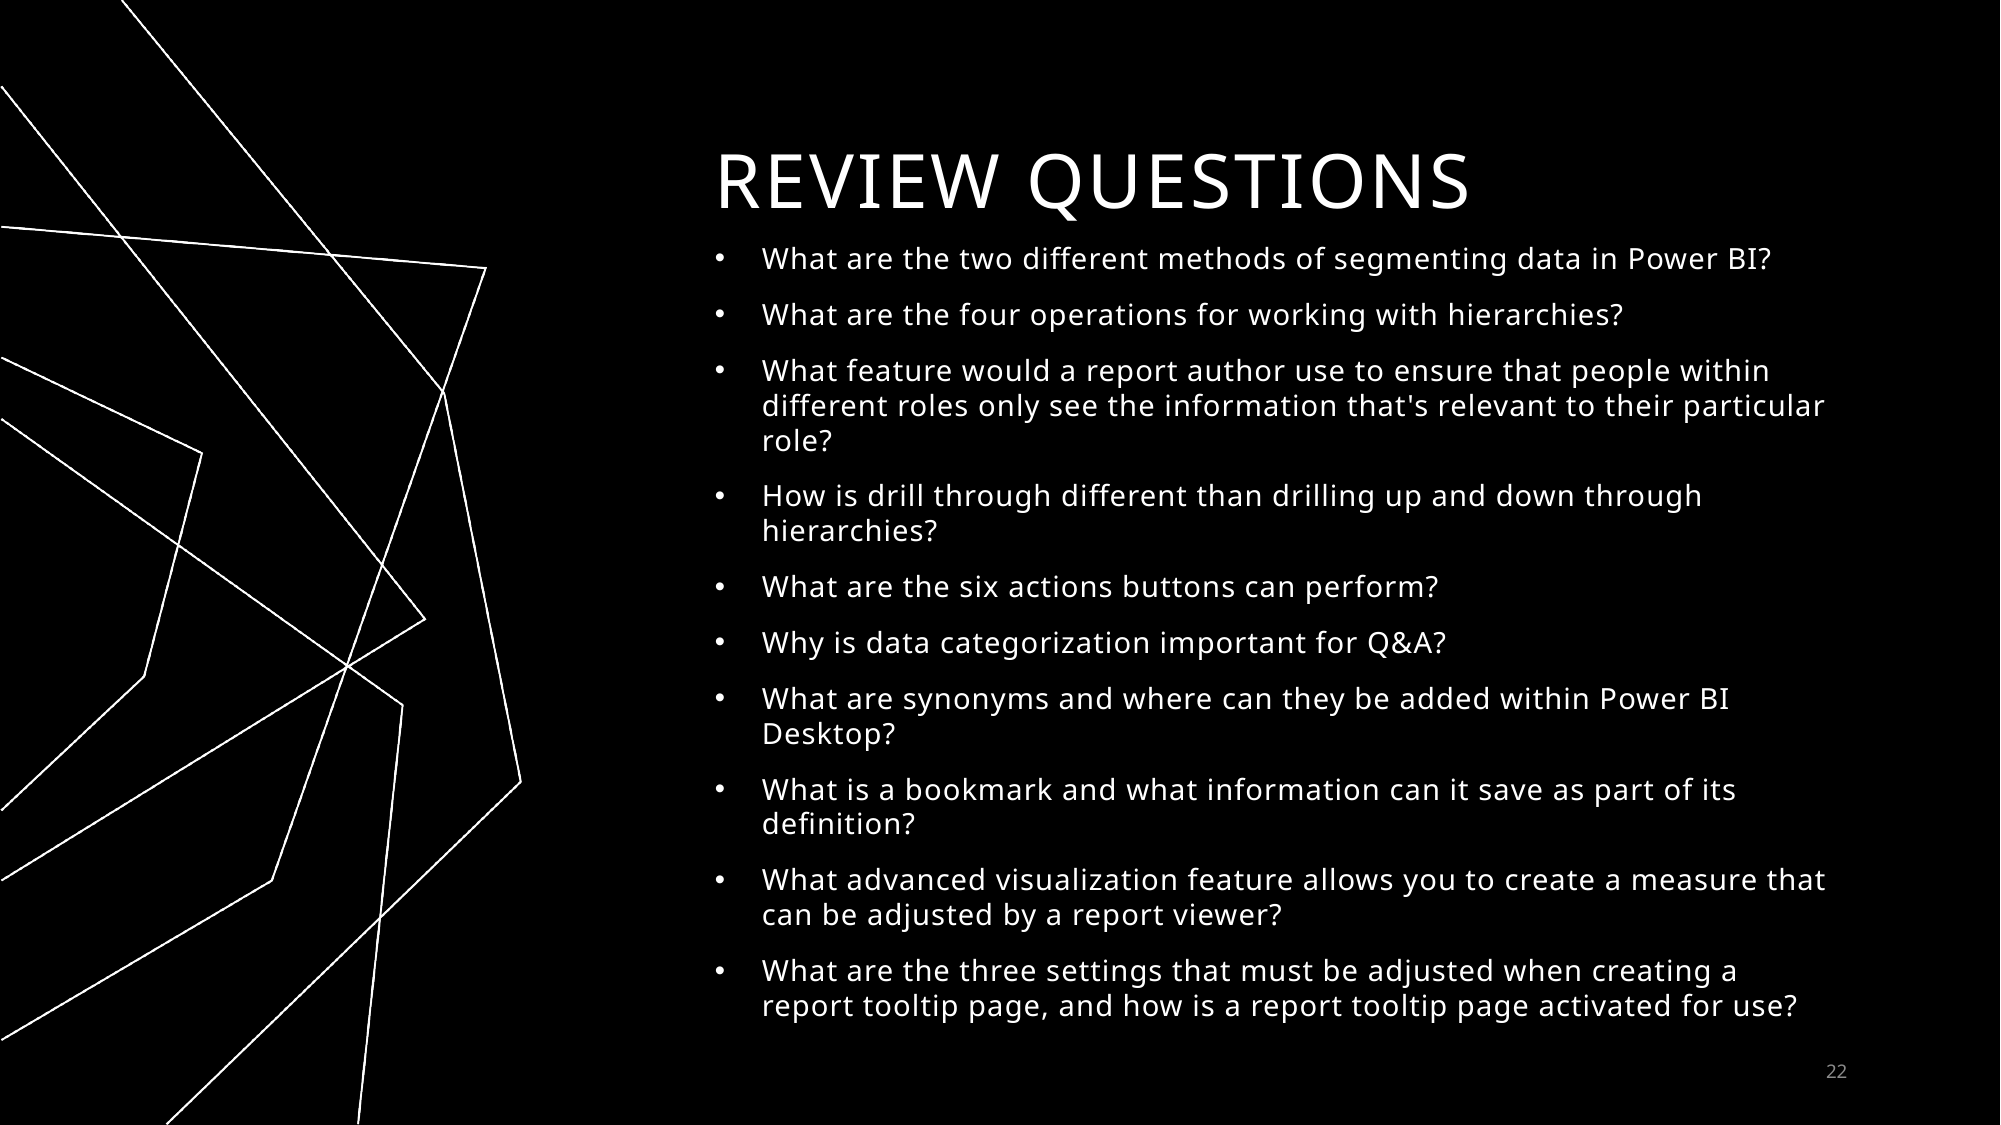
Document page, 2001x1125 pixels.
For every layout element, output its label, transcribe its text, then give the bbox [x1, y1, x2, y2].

title Review Questions [699, 133, 1560, 232]
slide_number 22 [1571, 1042, 1863, 1103]
picture [0, 0, 522, 1125]
subtitle What are the two different methods of segmenting data in Power BI? What are the four operations for working with hierarchies? What feature would a report author use to ensure that people within different roles only see the information that's relevant to their particular role? How is drill through different than drilling up and down through hierarchies? What are the six actions buttons can perform? Why is data categorization important for Q&A? What are synonyms and where can they be added within Power BI Desktop? What is a bookmark and what information can it save as part of its definition? What advanced visualization feature allows you to create a measure that can be adjusted by a report viewer? What are the three settings that must be adjusted when creating a report tooltip page, and how is a report tooltip page activated for use? [699, 232, 1846, 999]
